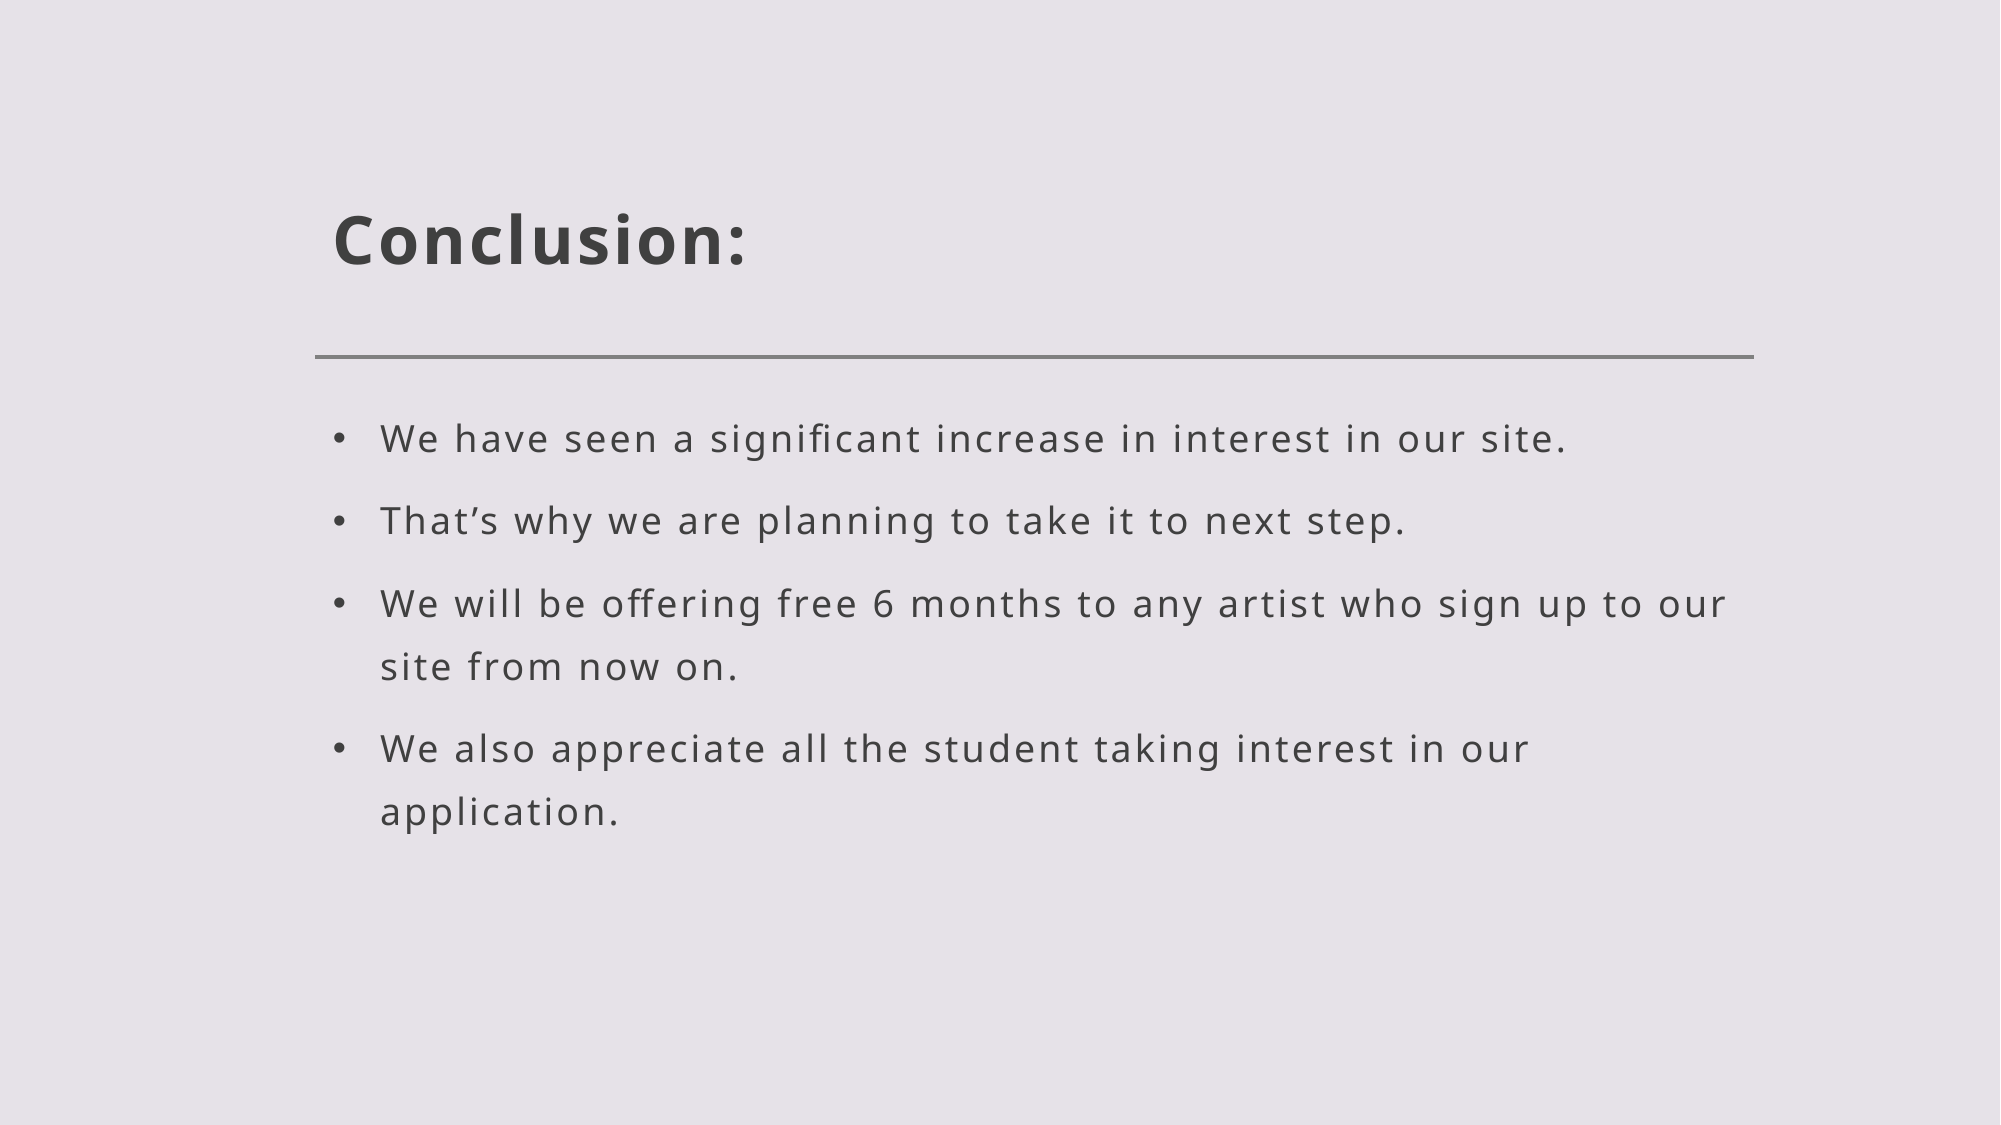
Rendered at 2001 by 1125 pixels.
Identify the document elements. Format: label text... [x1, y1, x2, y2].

title Conclusion: [315, 72, 1754, 294]
list We have seen a significant increase in interest in our site. That’s why we are planning to take it to next step. We will be offering free 6 months to any artist who sign up to our site from now on. We also appreciate all the student taking interest in our application. [315, 379, 1754, 979]
